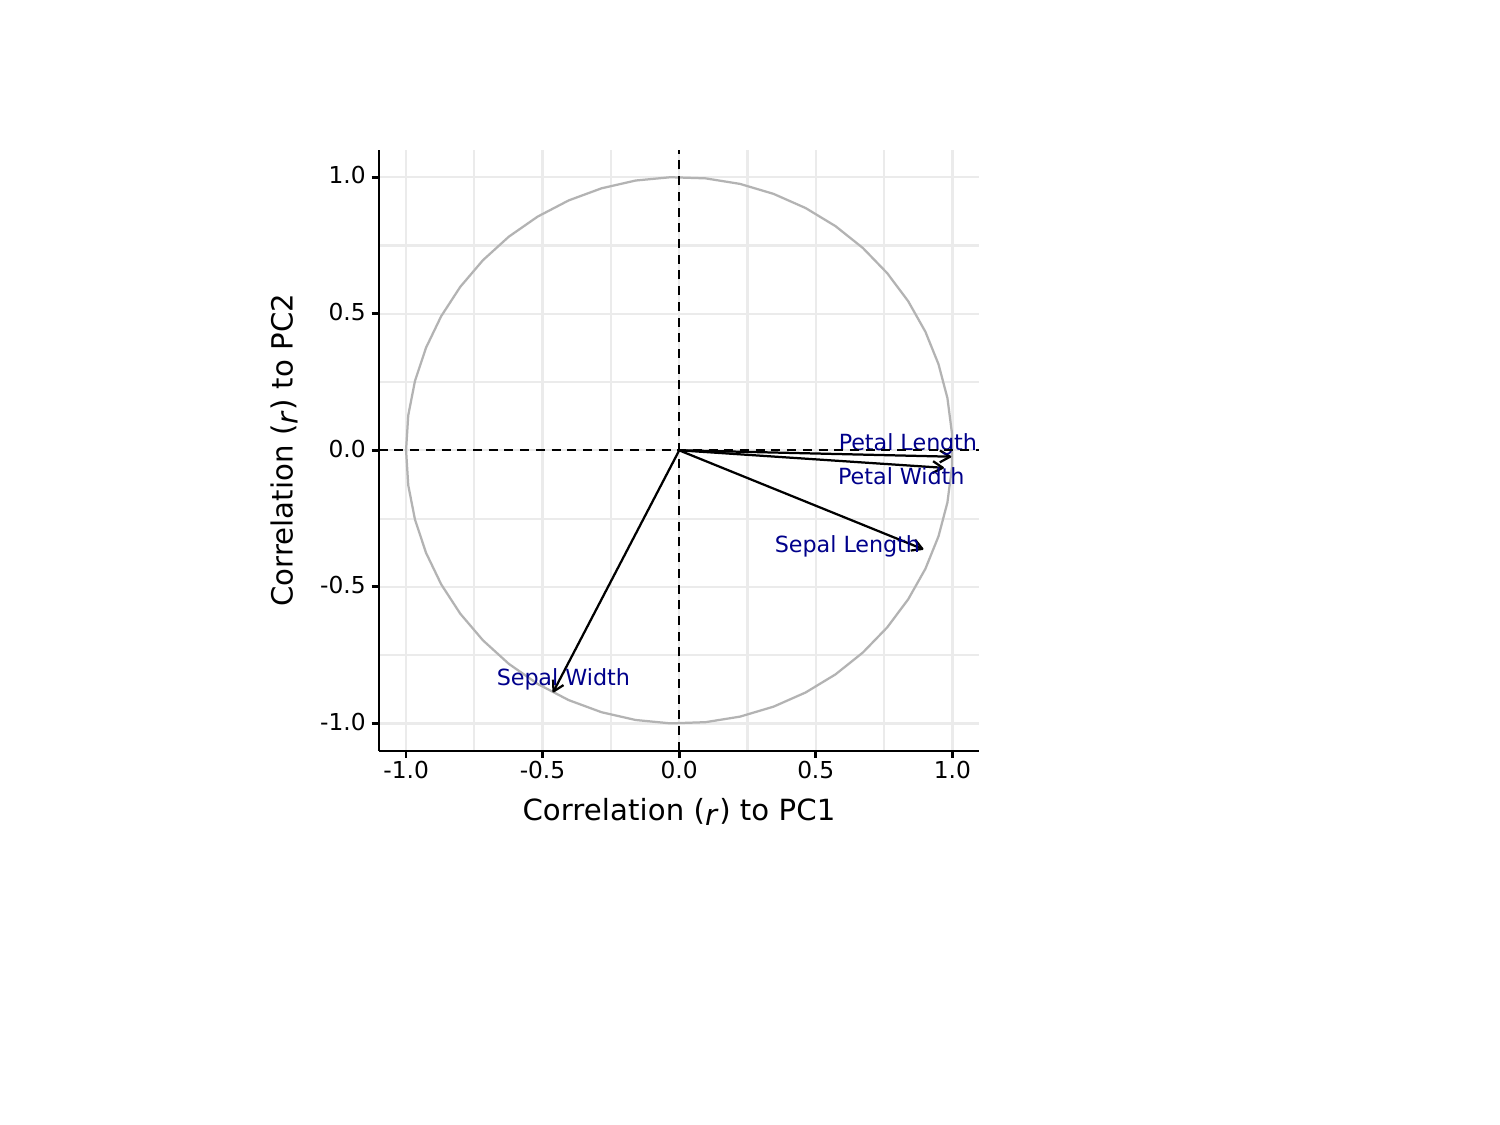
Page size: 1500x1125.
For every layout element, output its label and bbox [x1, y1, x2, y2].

text_box [149, 149, 1111, 826]
